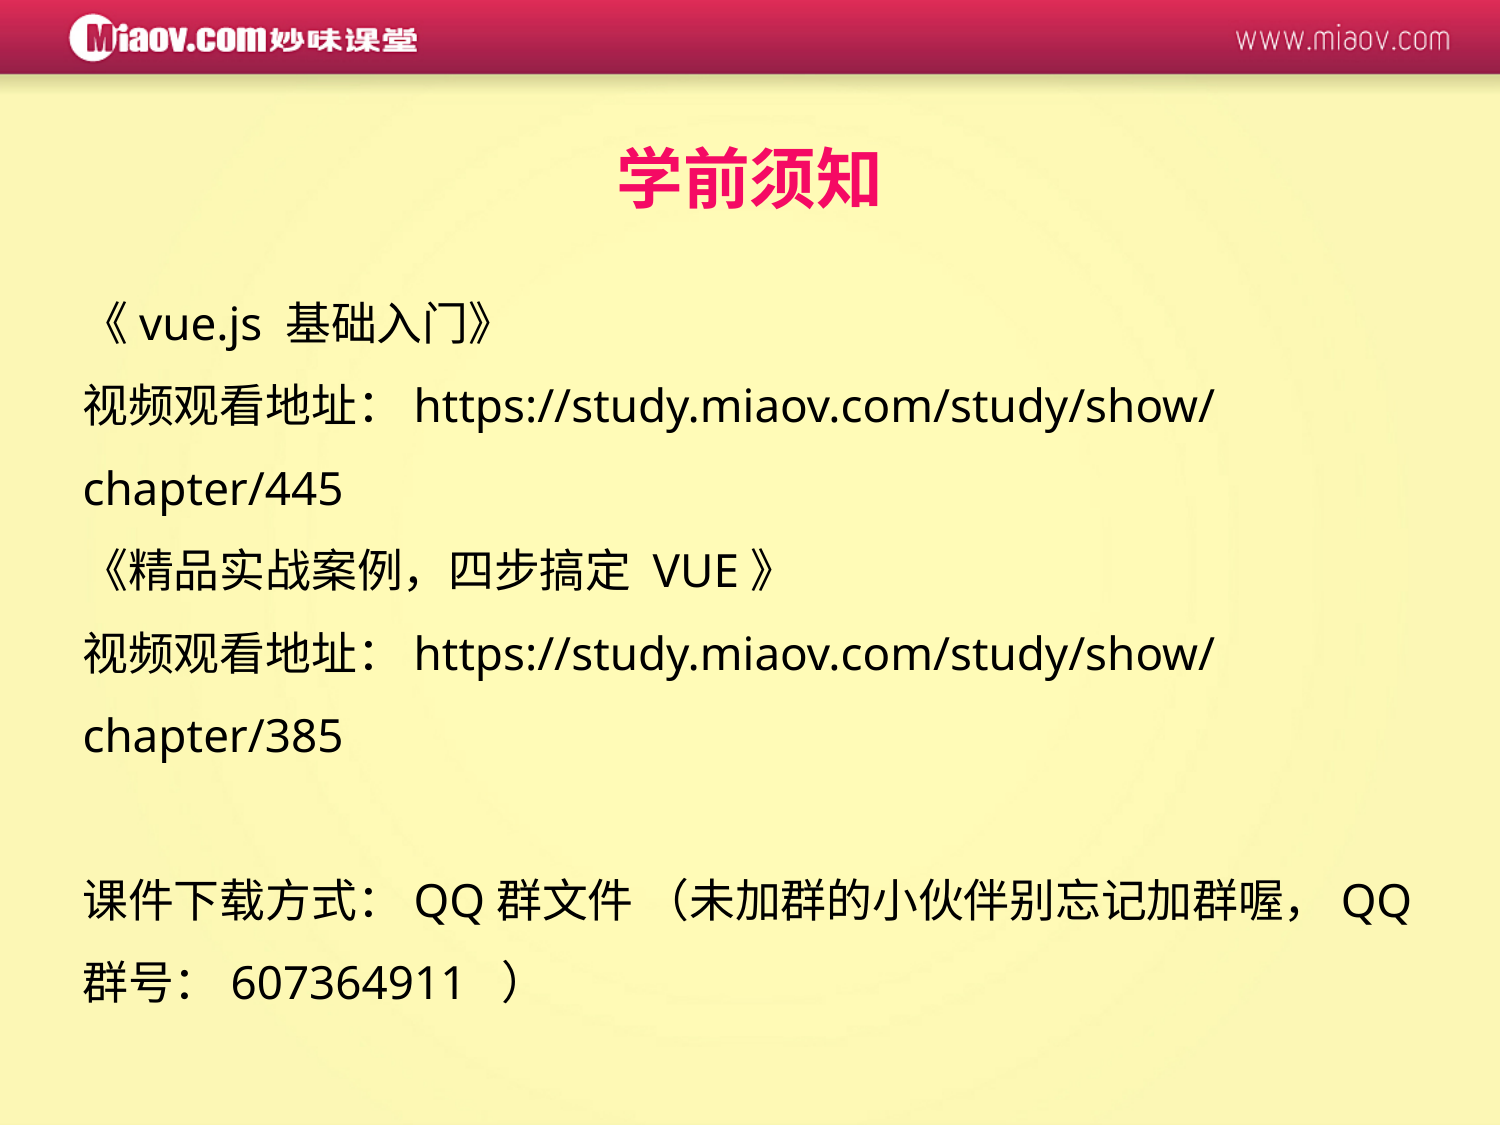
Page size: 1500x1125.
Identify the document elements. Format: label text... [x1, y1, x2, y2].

picture [0, 0, 1500, 1125]
text_box 《vue.js 基础入门》 视频观看地址：https://study.miaov.com/study/show/chapter/445 《精品实战案例，四步搞定 VUE》 视频观看地址：https://study.miaov.com/study/show/chapter/385 课件下载方式：QQ群文件 （未加群的小伙伴别忘记加群喔，QQ群号：607364911 ） [74, 259, 1425, 1017]
title 学前须知 [74, 82, 1426, 272]
